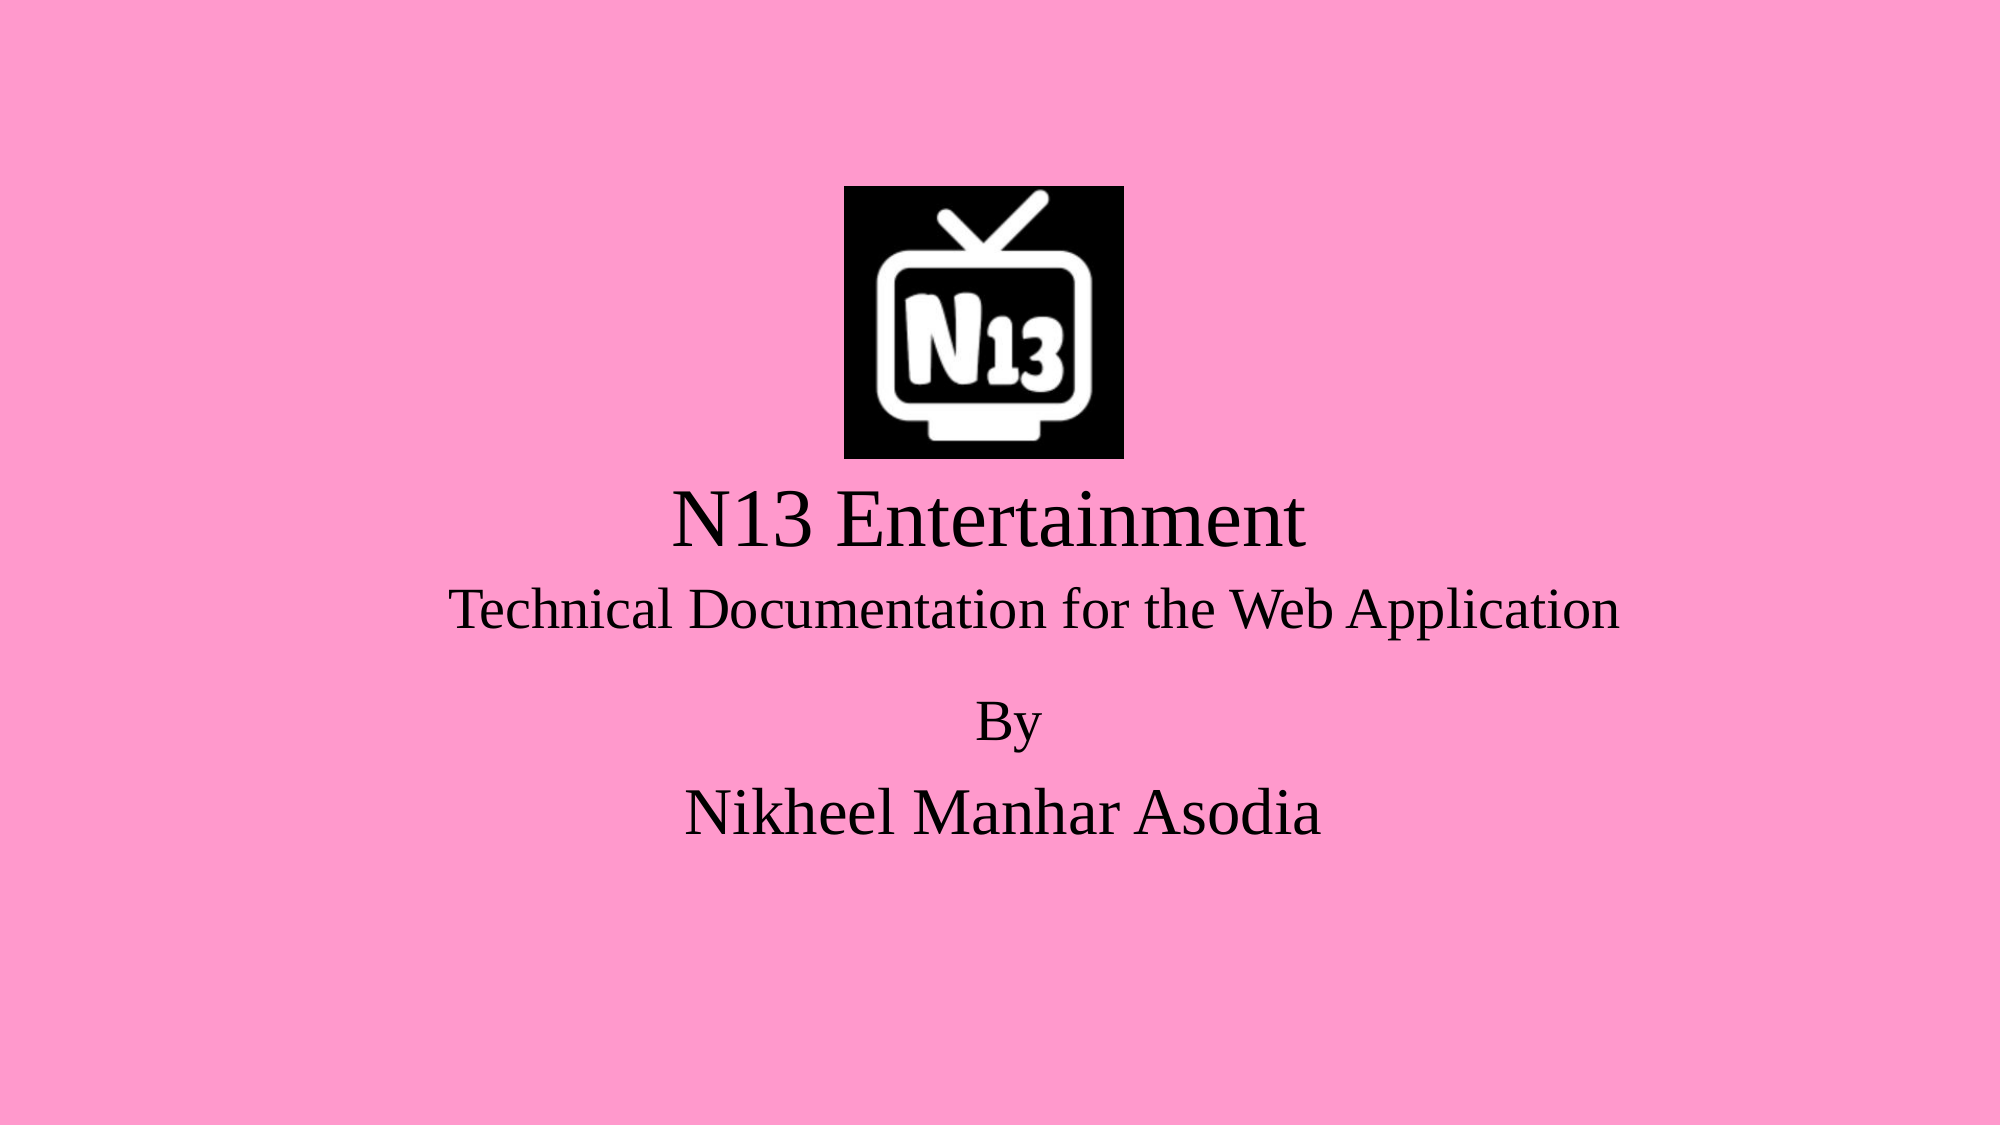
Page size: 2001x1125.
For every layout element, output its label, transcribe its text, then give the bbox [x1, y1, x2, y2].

text_box N13 Entertainment [656, 456, 1336, 562]
text_box Technical Documentation for the Web Application [433, 562, 1659, 648]
picture [844, 186, 1124, 459]
text_box Nikheel Manhar Asodia [669, 760, 1368, 856]
text_box By [960, 675, 1077, 760]
